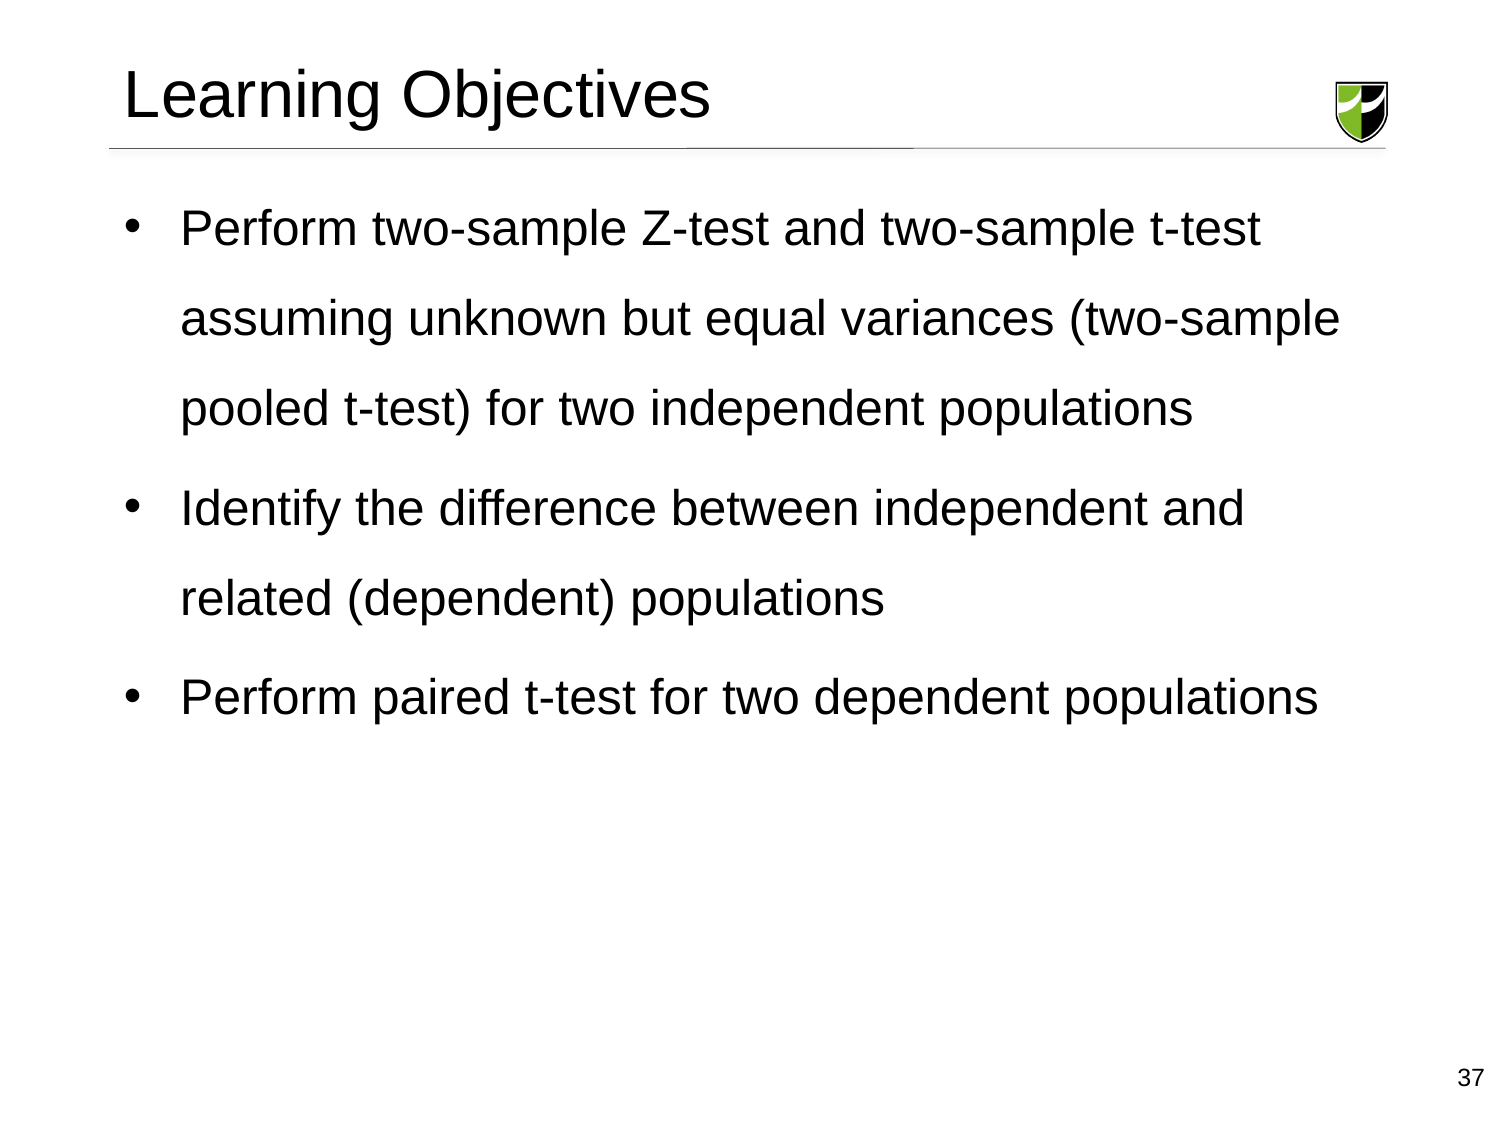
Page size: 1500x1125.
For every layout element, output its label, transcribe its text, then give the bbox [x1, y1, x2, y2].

title Learning Objectives [109, 42, 1129, 143]
slide_number 37 [1431, 1054, 1500, 1125]
picture [1335, 75, 1393, 143]
list Perform two-sample Z-test and two-sample t-test assuming unknown but equal variances (two-sample pooled t-test) for two independent populations Identify the difference between independent and related (dependent) populations Perform paired t-test for two dependent populations [109, 157, 1386, 1000]
